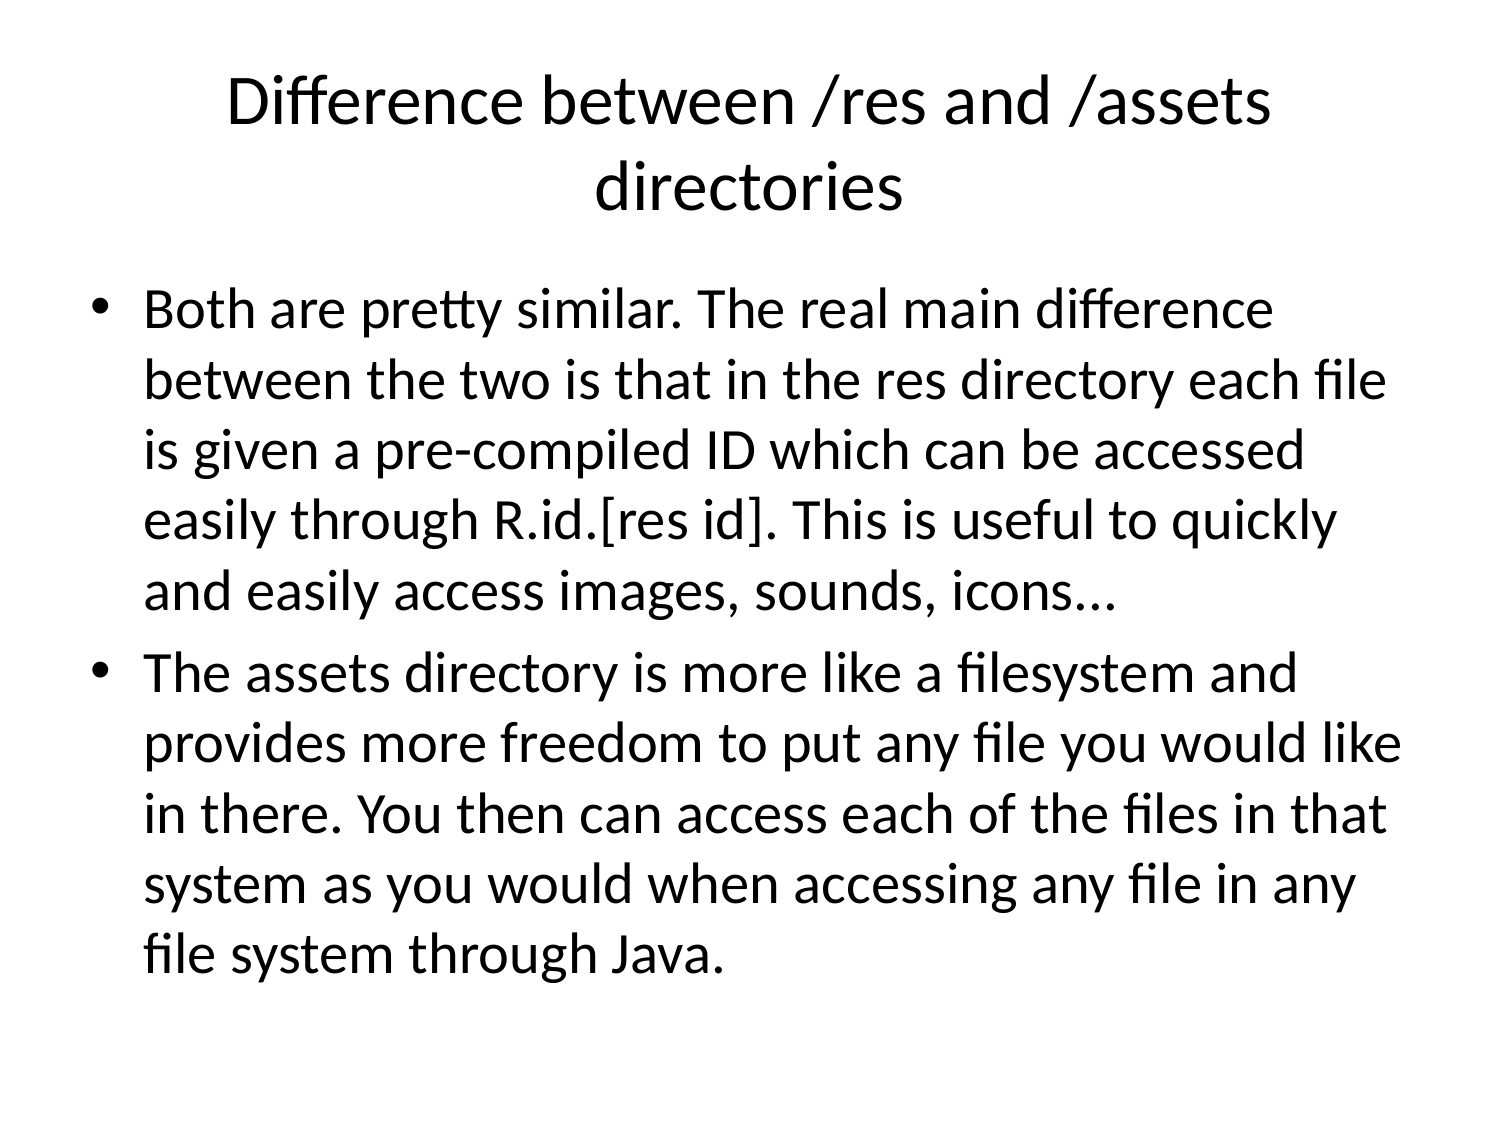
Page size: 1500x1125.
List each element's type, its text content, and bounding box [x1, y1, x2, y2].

list Both are pretty similar. The real main difference between the two is that in the res directory each file is given a pre-compiled ID which can be accessed easily through R.id.[res id]. This is useful to quickly and easily access images, sounds, icons... The assets directory is more like a filesystem and provides more freedom to put any file you would like in there. You then can access each of the files in that system as you would when accessing any file in any file system through Java. [75, 262, 1425, 1005]
title Difference between /res and /assets directories [75, 45, 1425, 233]
